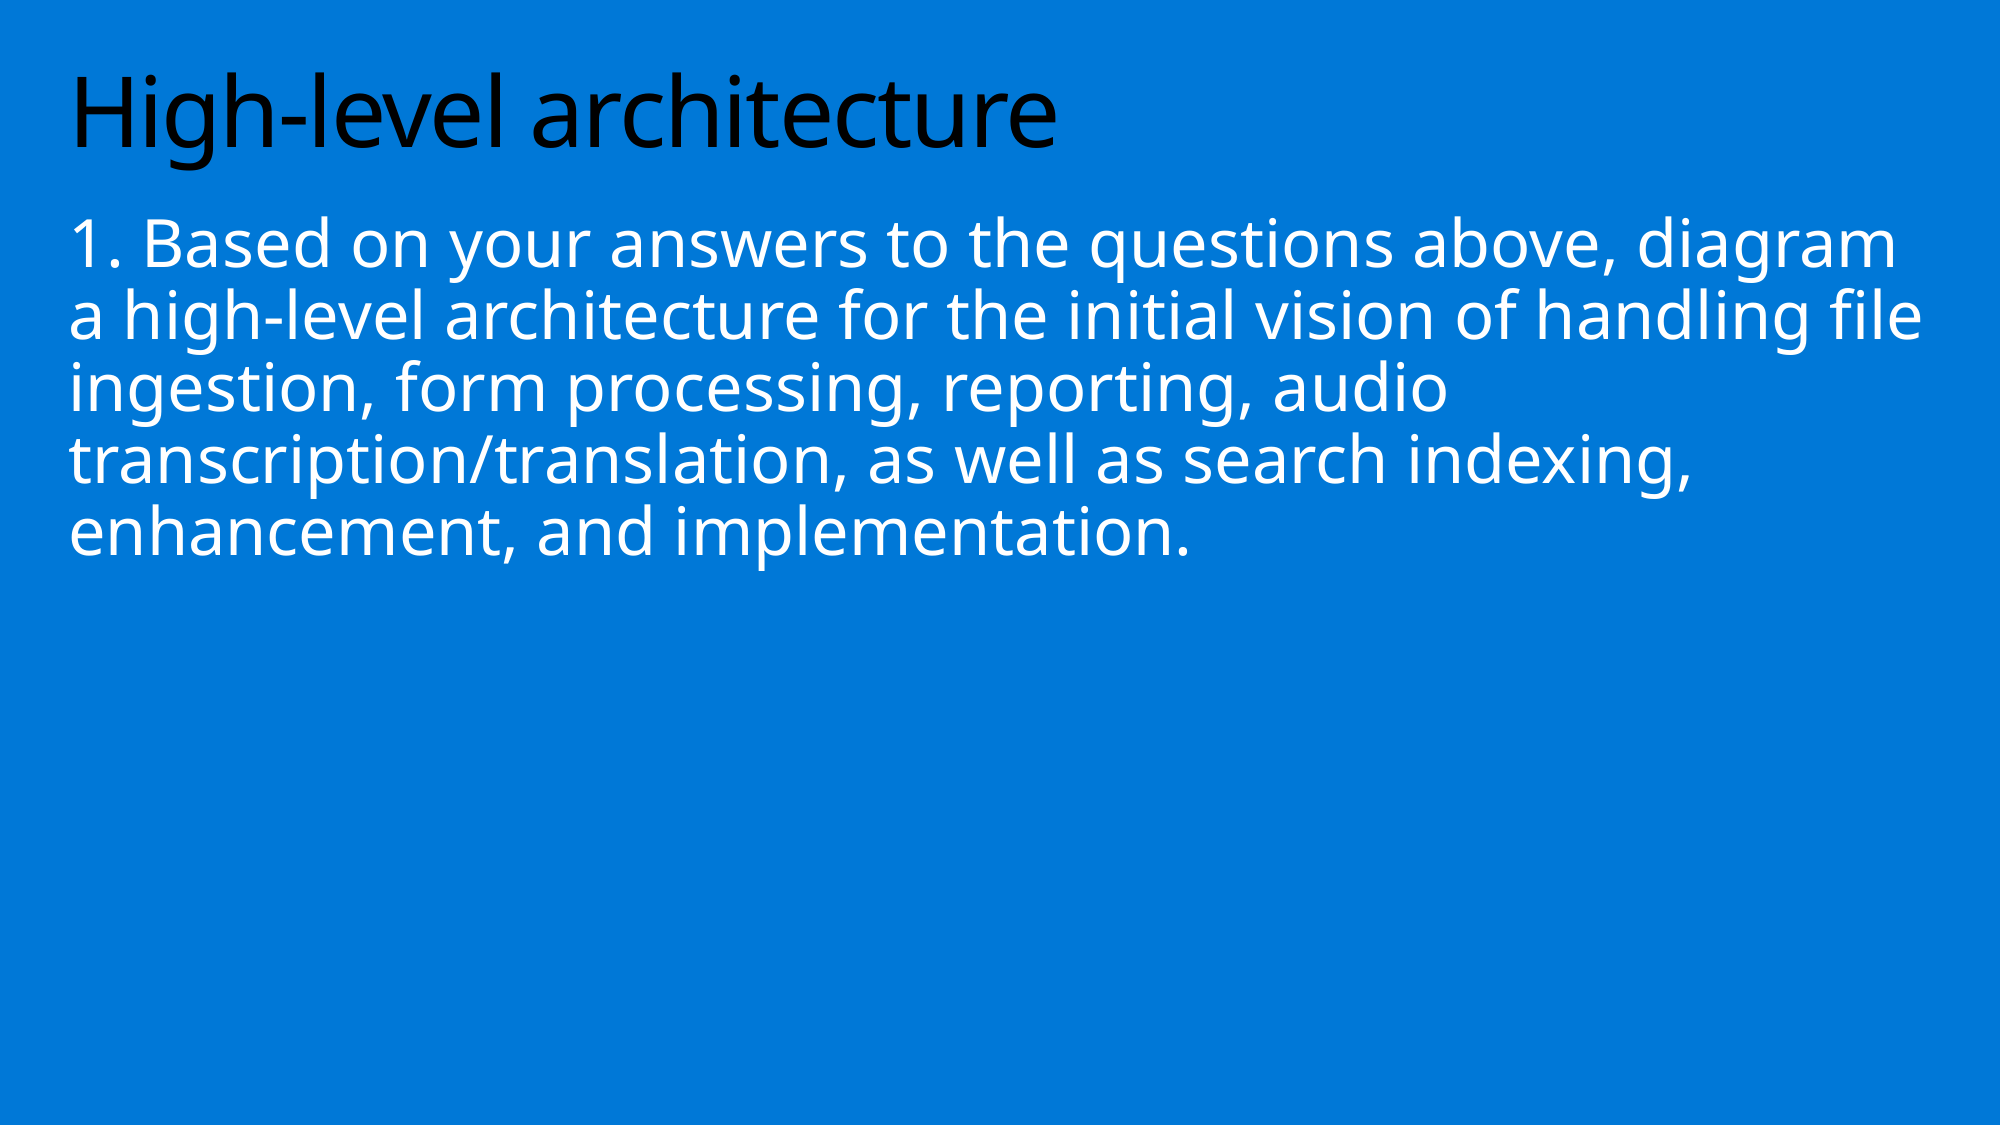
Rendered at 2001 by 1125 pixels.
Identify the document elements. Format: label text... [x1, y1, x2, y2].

title High-level architecture [44, 47, 1957, 196]
list 1. Based on your answers to the questions above, diagram a high-level architecture for the initial vision of handling file ingestion, form processing, reporting, audio transcription/translation, as well as search indexing, enhancement, and implementation. [44, 195, 1956, 605]
